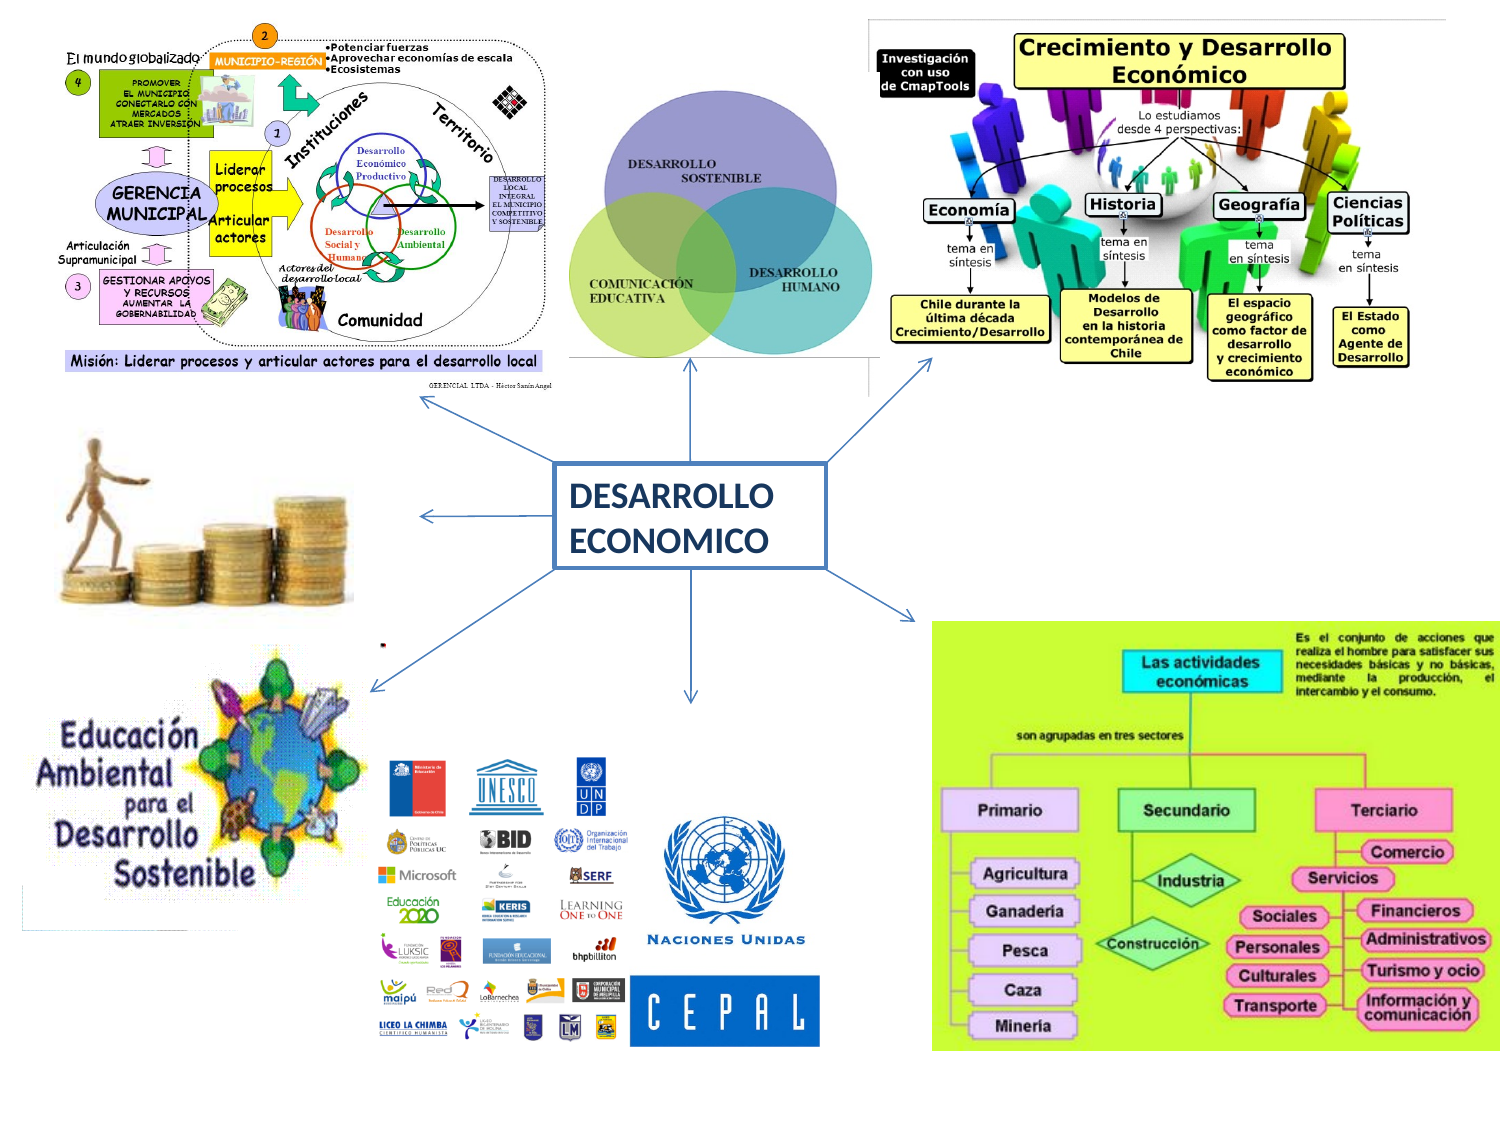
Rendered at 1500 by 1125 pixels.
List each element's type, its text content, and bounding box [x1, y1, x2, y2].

text_box DESARROLLO ECONOMICO [552, 461, 828, 570]
picture [21, 643, 821, 1048]
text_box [825, 357, 933, 464]
picture [932, 621, 1500, 1051]
picture [53, 403, 355, 630]
picture [48, 10, 557, 392]
picture [568, 19, 1447, 397]
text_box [825, 569, 916, 623]
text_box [418, 396, 557, 464]
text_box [369, 569, 555, 693]
